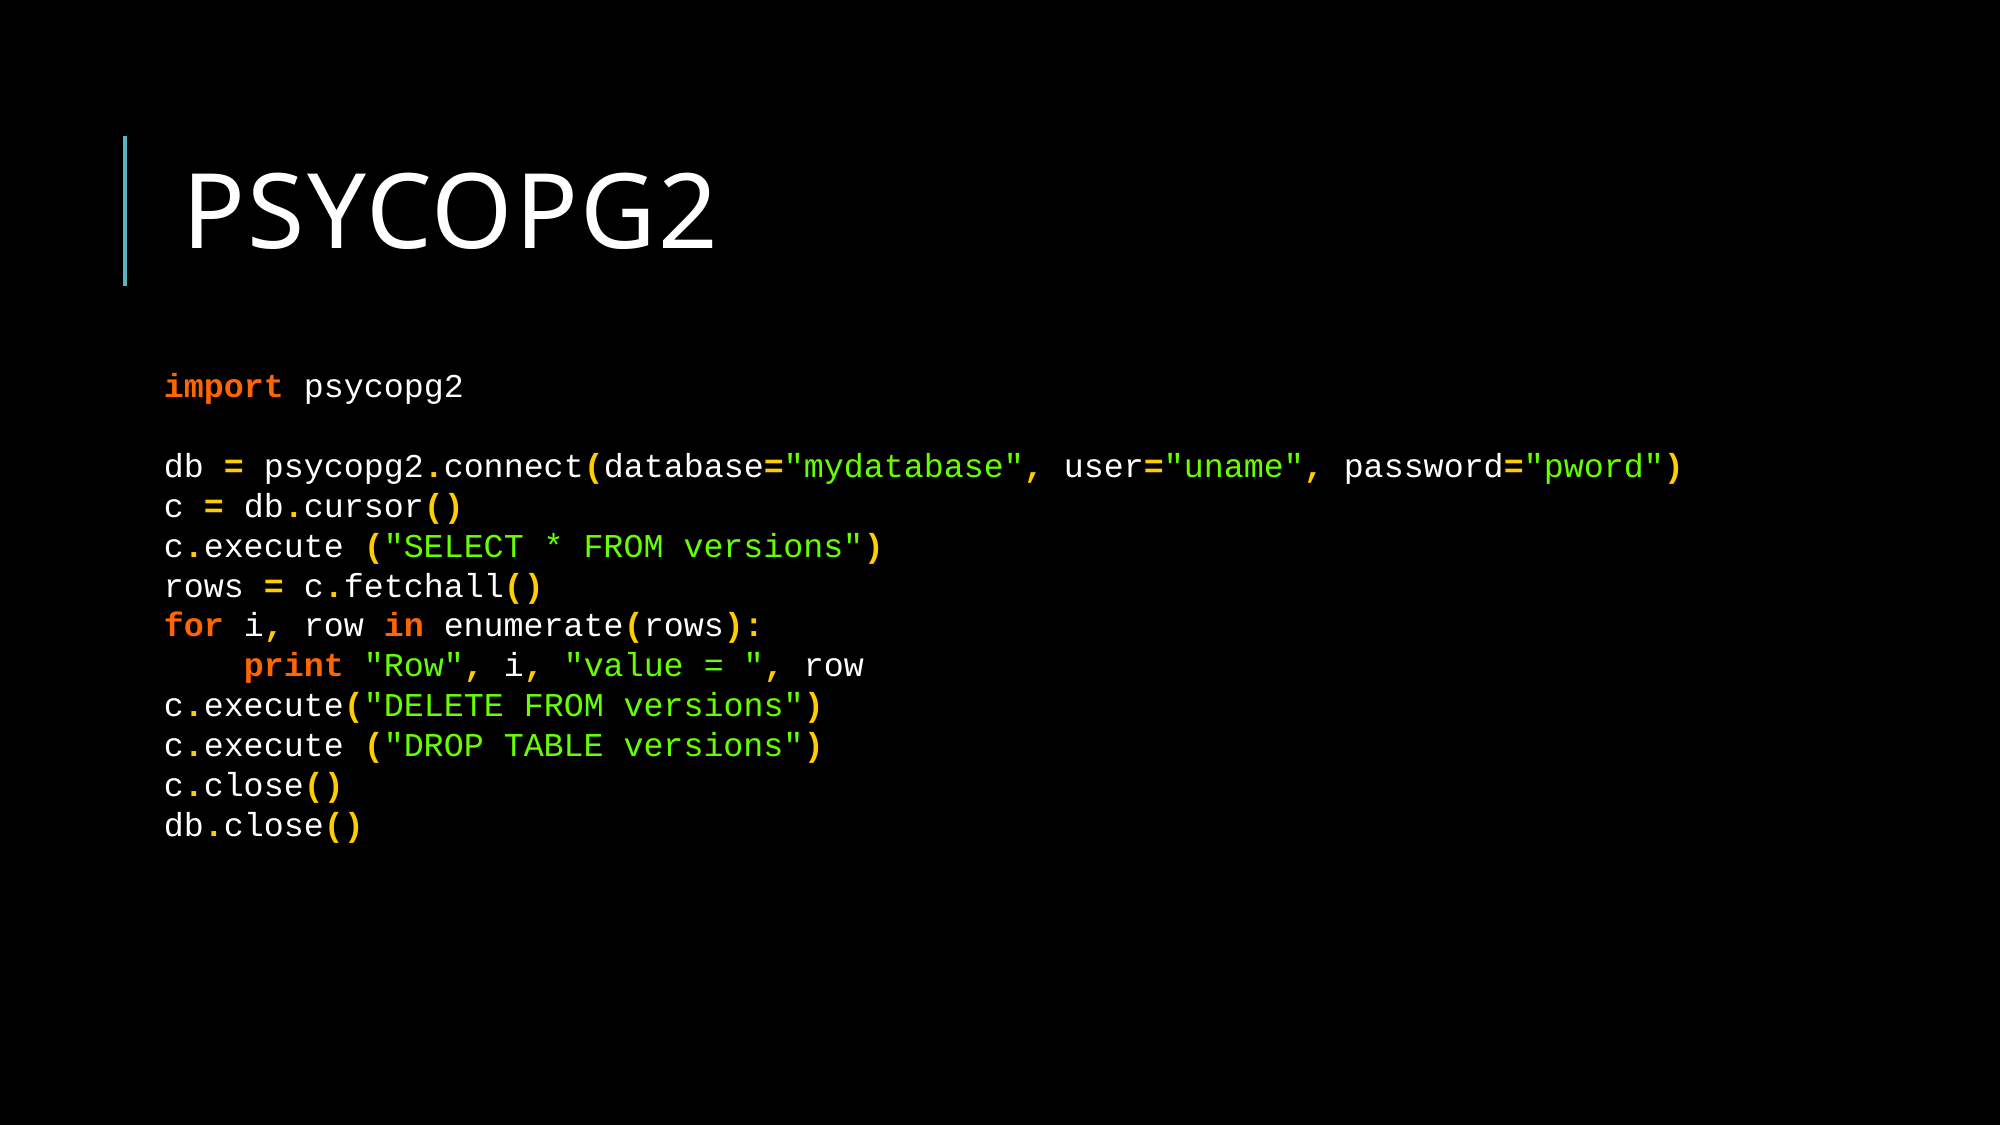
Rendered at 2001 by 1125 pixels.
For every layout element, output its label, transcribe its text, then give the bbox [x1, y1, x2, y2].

title psycopg2 [168, 96, 1763, 342]
text_box import psycopg2 db = psycopg2.connect(database="mydatabase", user="uname", password="pword") c = db.cursor() c.execute ("SELECT * FROM versions") rows = c.fetchall() for i, row in enumerate(rows): print "Row", i, "value = ", row c.execute("DELETE FROM versions") c.execute ("DROP TABLE versions") c.close() db.close() [149, 356, 1730, 851]
